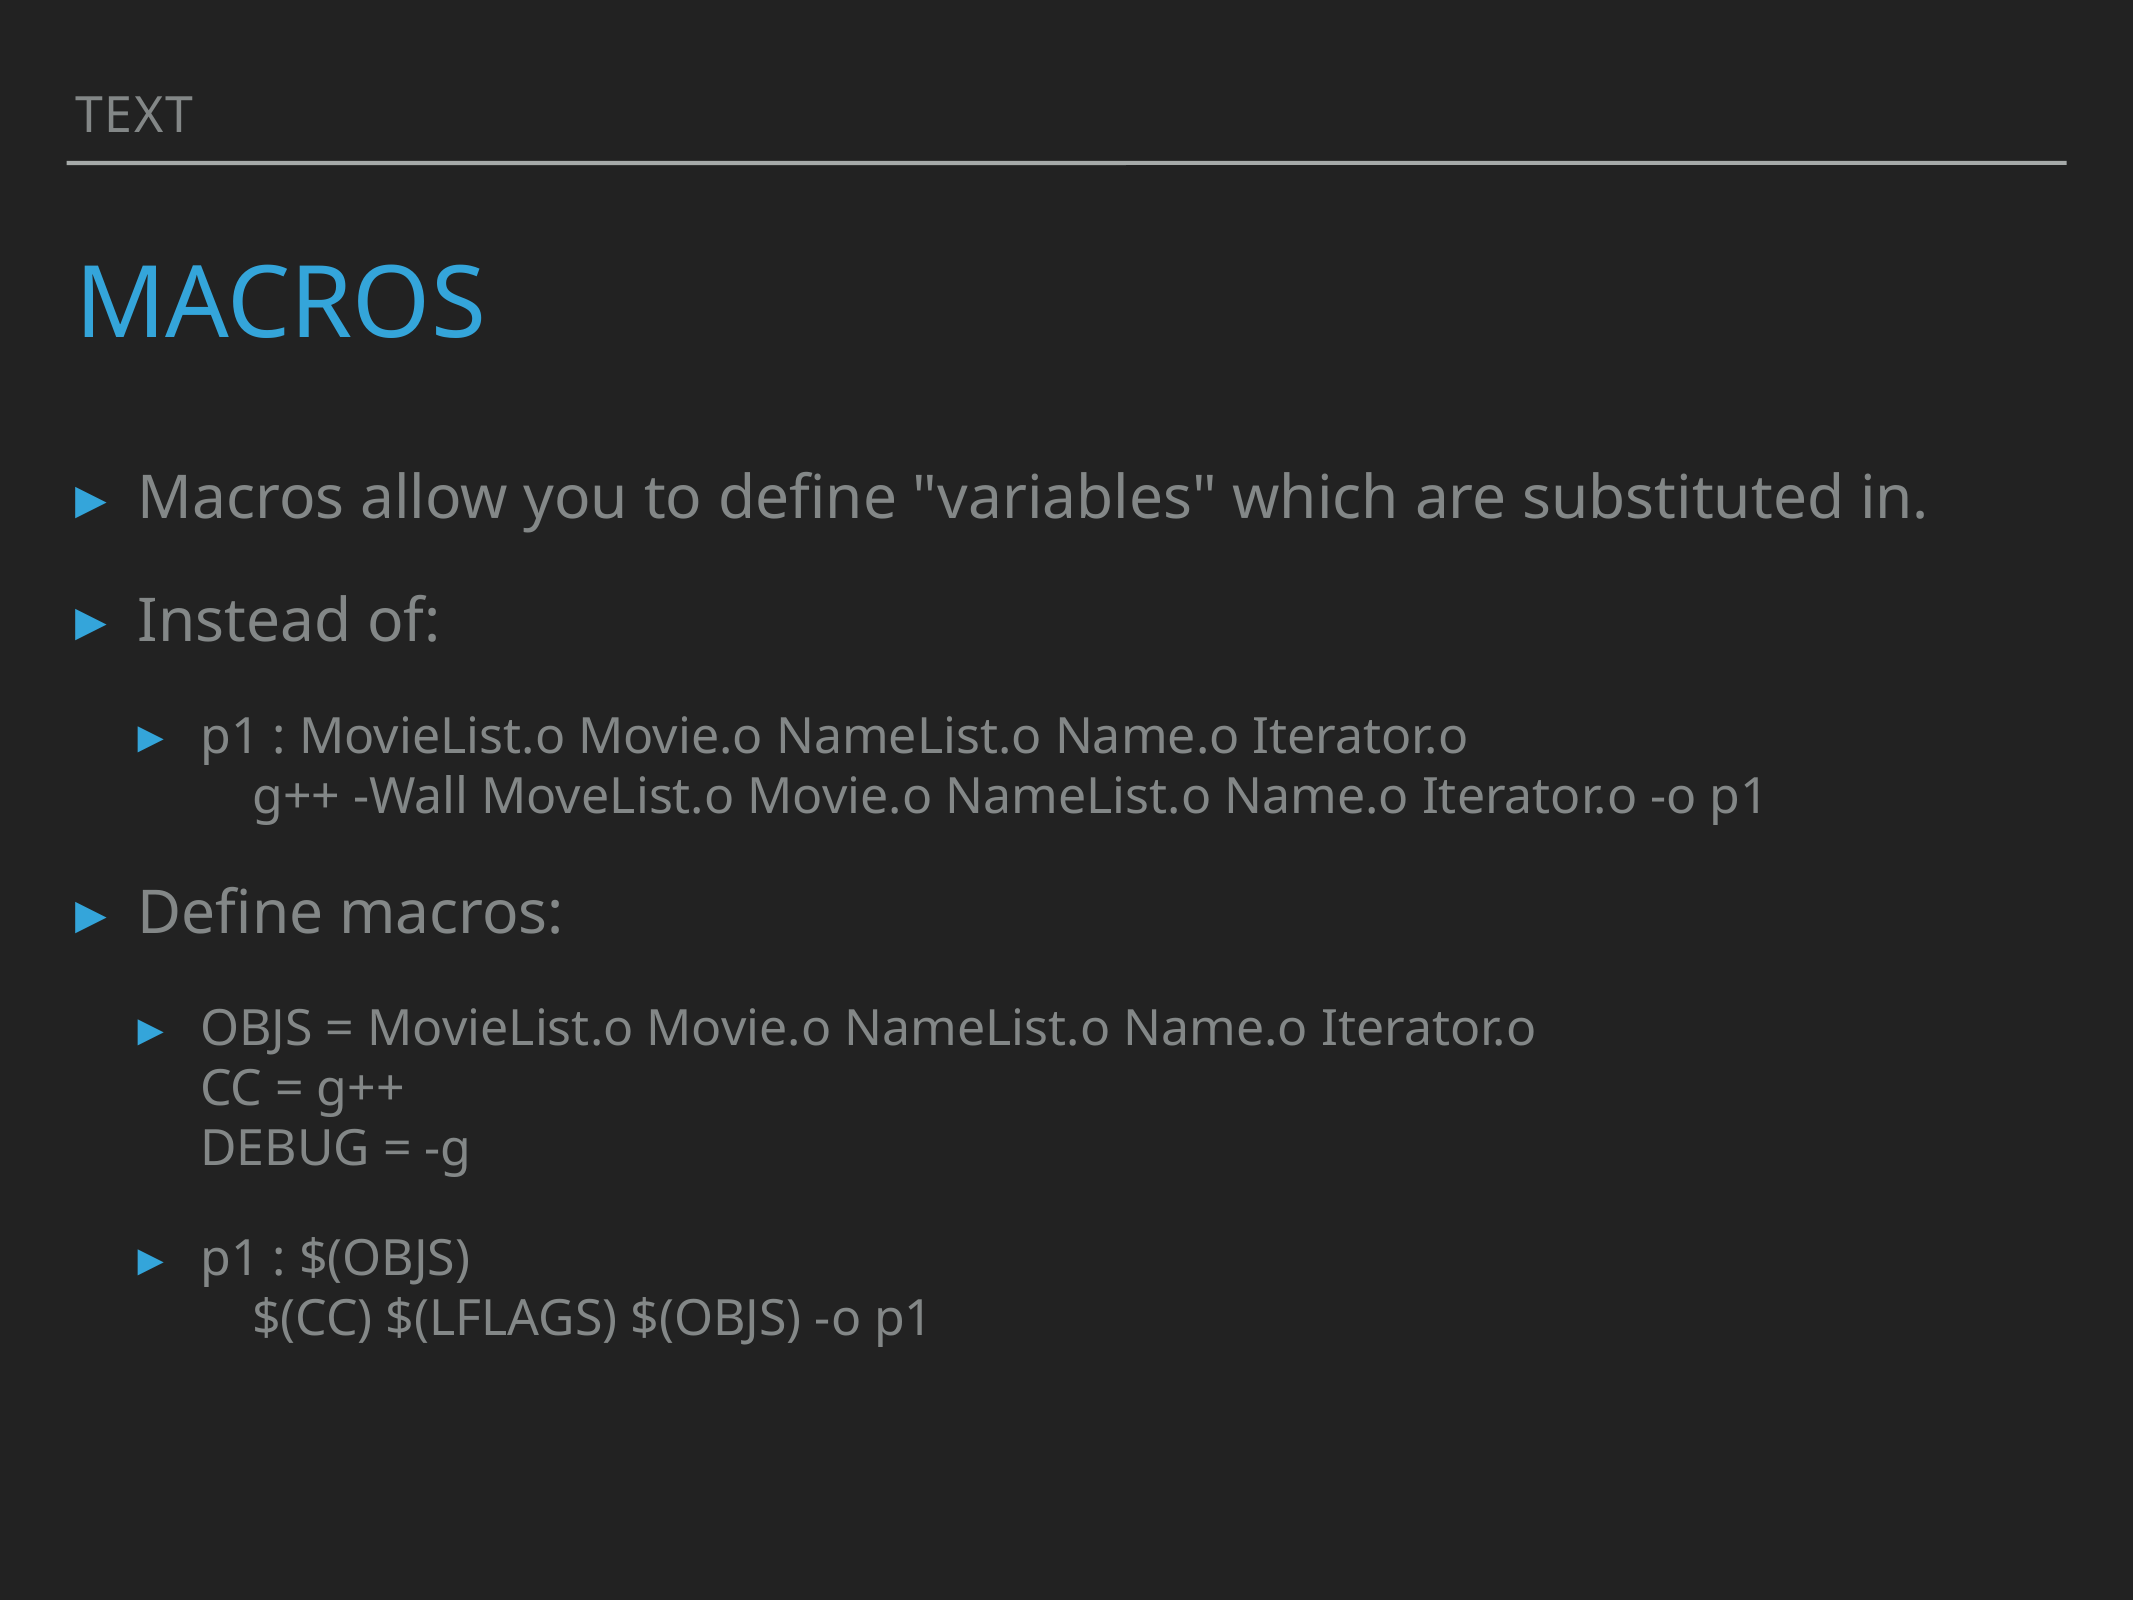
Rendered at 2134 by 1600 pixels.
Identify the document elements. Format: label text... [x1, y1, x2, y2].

list Macros allow you to define "variables" which are substituted in. Instead of: p1 : MovieList.o Movie.o NameList.o Name.o Iterator.o g++ -Wall MoveList.o Movie.o NameList.o Name.o Iterator.o -o p1 Define macros: OBJS = MovieList.o Movie.o NameList.o Name.o Iterator.o CC = g++ DEBUG = -g p1 : $(OBJS) $(CC) $(LFLAGS) $(OBJS) -o p1 [66, 449, 2068, 1453]
list Text [66, 74, 1901, 151]
title Macros [66, 251, 2068, 372]
